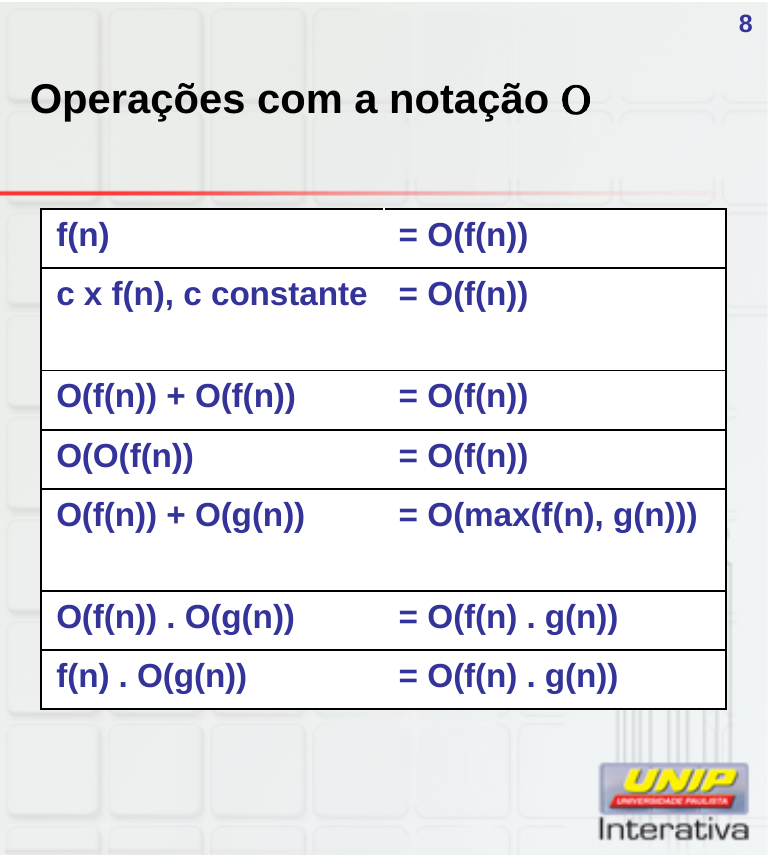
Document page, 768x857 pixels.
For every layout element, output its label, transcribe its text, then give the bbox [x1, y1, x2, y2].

table_cell = O(f(n) . g(n)) [385, 651, 725, 708]
table_cell O(f(n)) . O(g(n)) [42, 592, 383, 649]
table_cell f(n) . O(g(n)) [42, 651, 383, 708]
table_cell O(O(f(n)) [42, 431, 383, 488]
table_cell = O(f(n)) [385, 371, 725, 429]
table_cell O(f(n)) + O(f(n)) [42, 371, 383, 429]
table_cell = O(max(f(n), g(n))) [385, 490, 725, 590]
slide_number 8 [653, 0, 768, 46]
table_cell = O(f(n) . g(n)) [385, 592, 725, 649]
title Operações com a notação  [0, 0, 768, 194]
table_header = O(f(n)) [385, 210, 725, 267]
picture [0, 194, 768, 855]
table_cell c x f(n), c constante [42, 269, 383, 370]
table_header f(n) [42, 210, 383, 267]
table_cell = O(f(n)) [385, 269, 725, 370]
table_cell = O(f(n)) [385, 431, 725, 488]
table_cell O(f(n)) + O(g(n)) [42, 490, 383, 590]
